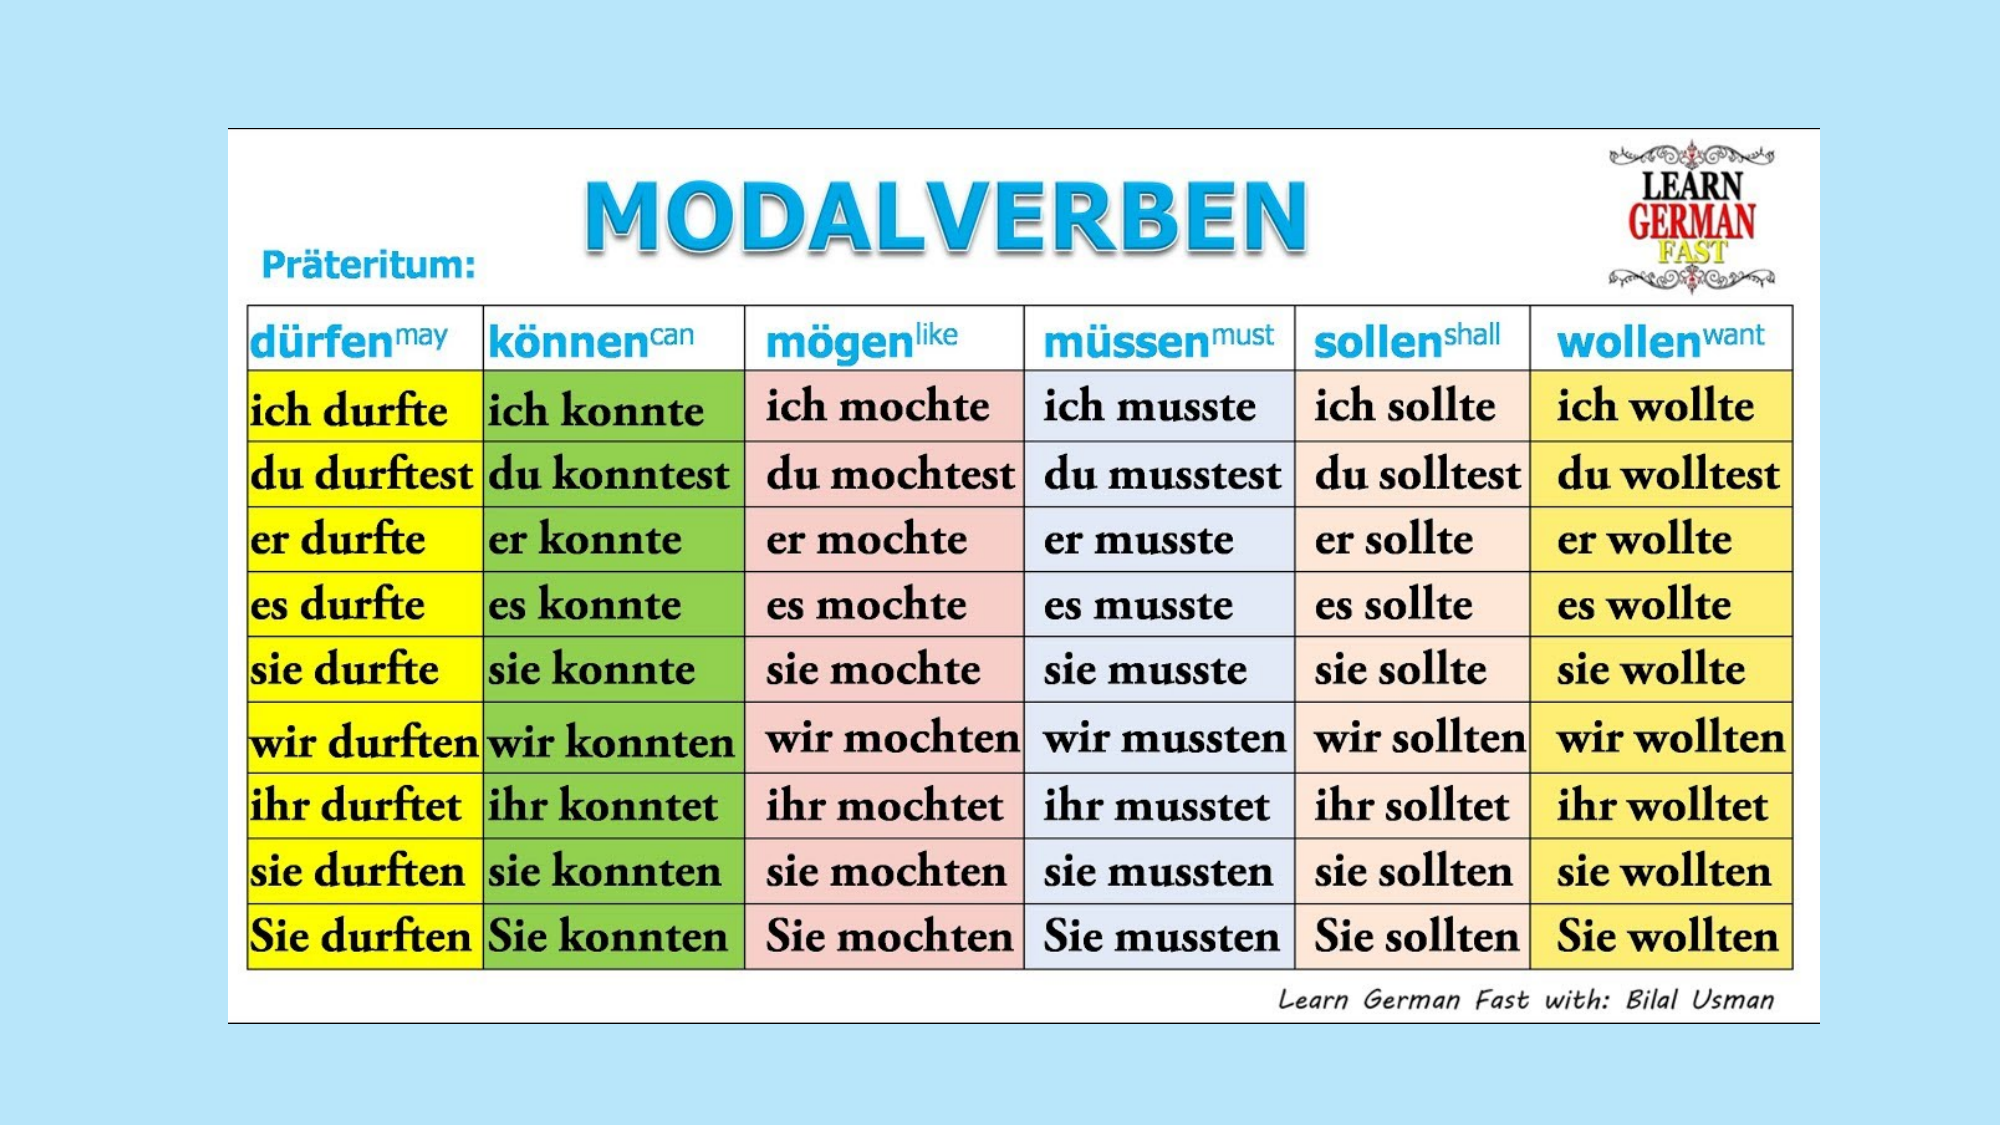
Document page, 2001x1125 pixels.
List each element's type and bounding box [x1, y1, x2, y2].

picture [228, 127, 1821, 1024]
